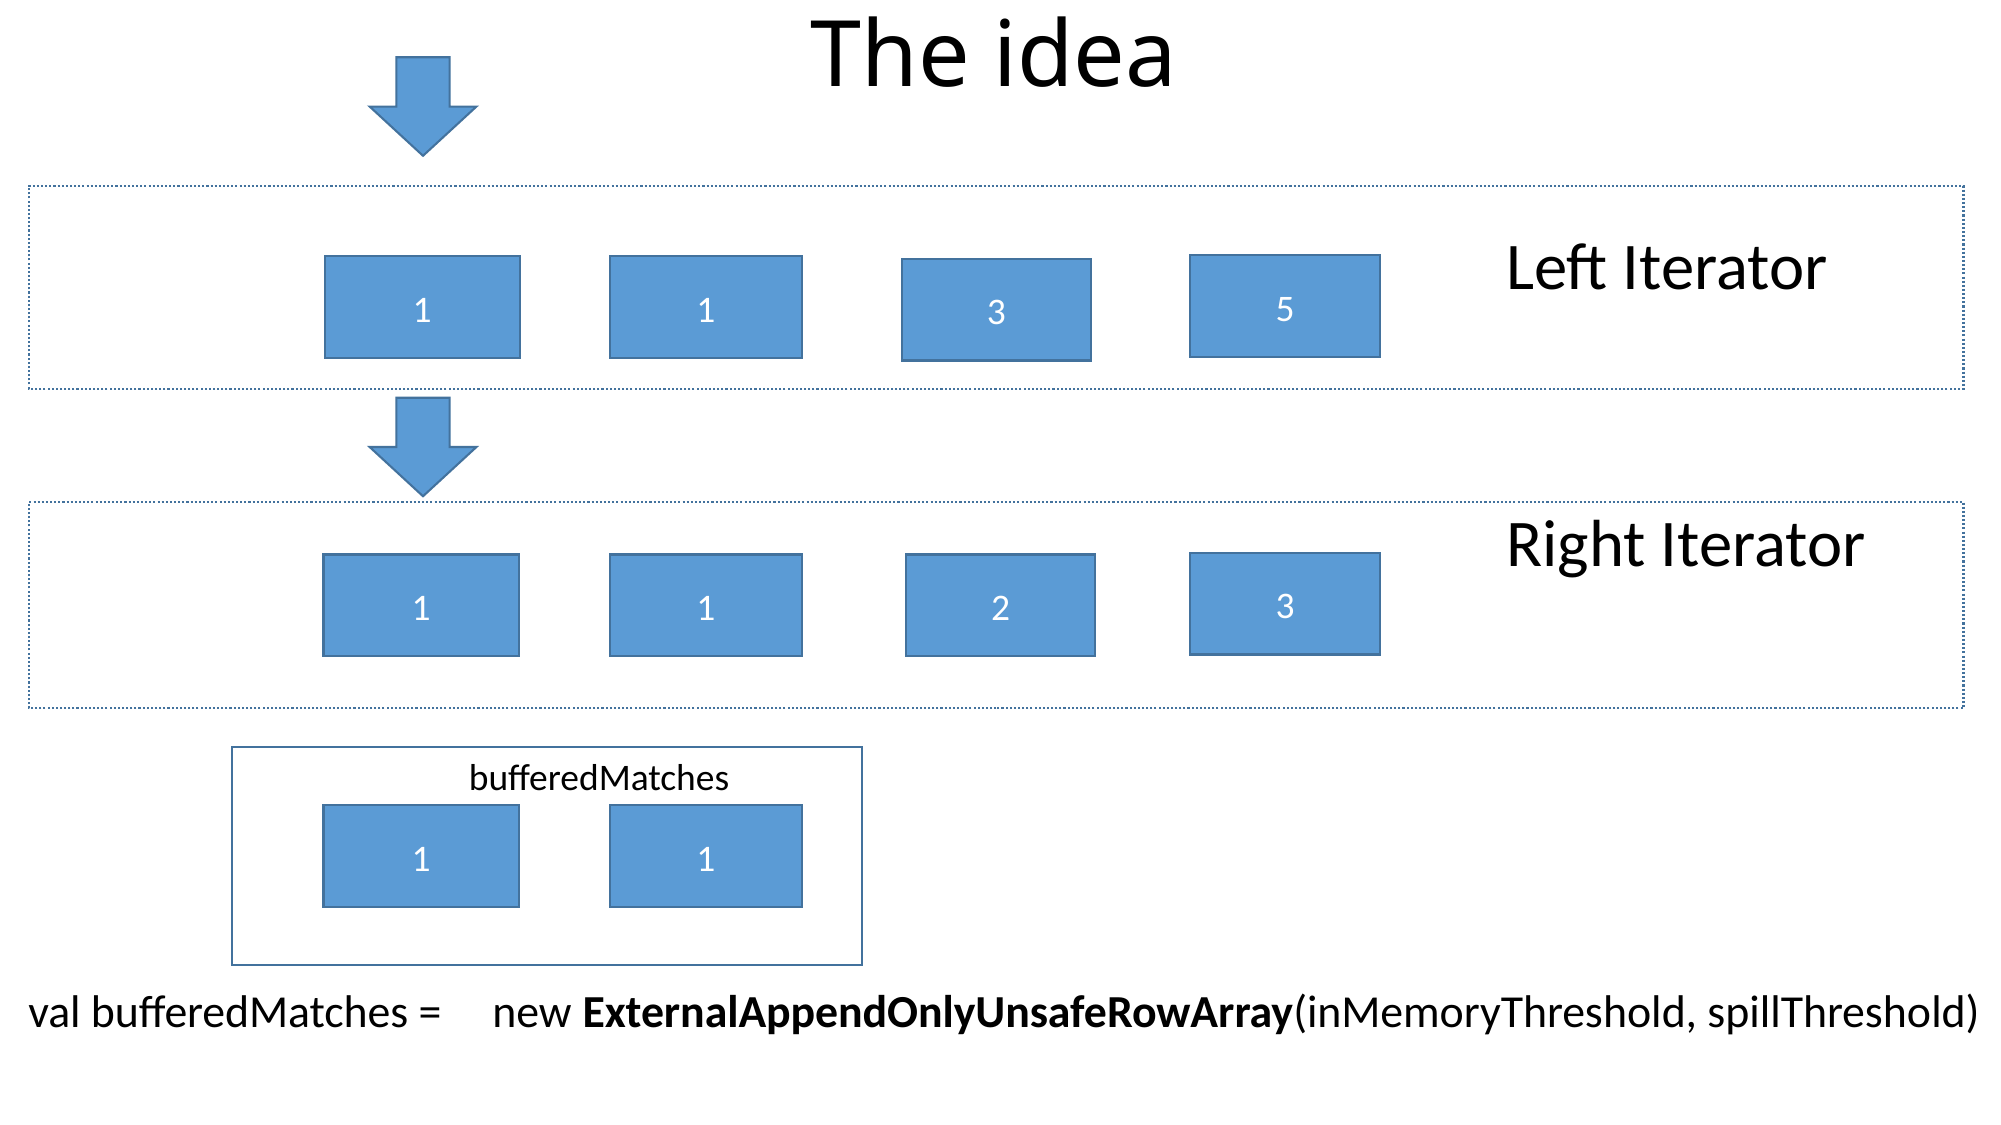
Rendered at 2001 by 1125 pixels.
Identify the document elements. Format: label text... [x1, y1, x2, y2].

text_box Right Iterator [1491, 492, 1940, 587]
text_box [28, 501, 1965, 709]
text_box 5 [1189, 254, 1381, 358]
text_box [366, 56, 480, 158]
text_box [231, 746, 863, 966]
text_box val bufferedMatches = new ExternalAppendOnlyUnsafeRowArray(inMemoryThreshold, spillThreshold) [13, 974, 2000, 1044]
text_box 3 [1189, 552, 1381, 656]
text_box The idea [0, 0, 2000, 287]
text_box [366, 396, 480, 498]
text_box Left Iterator [1491, 215, 1940, 310]
text_box bufferedMatches [453, 745, 789, 806]
text_box [28, 287, 1965, 390]
text_box 1 [322, 804, 520, 908]
text_box 1 [609, 804, 803, 908]
